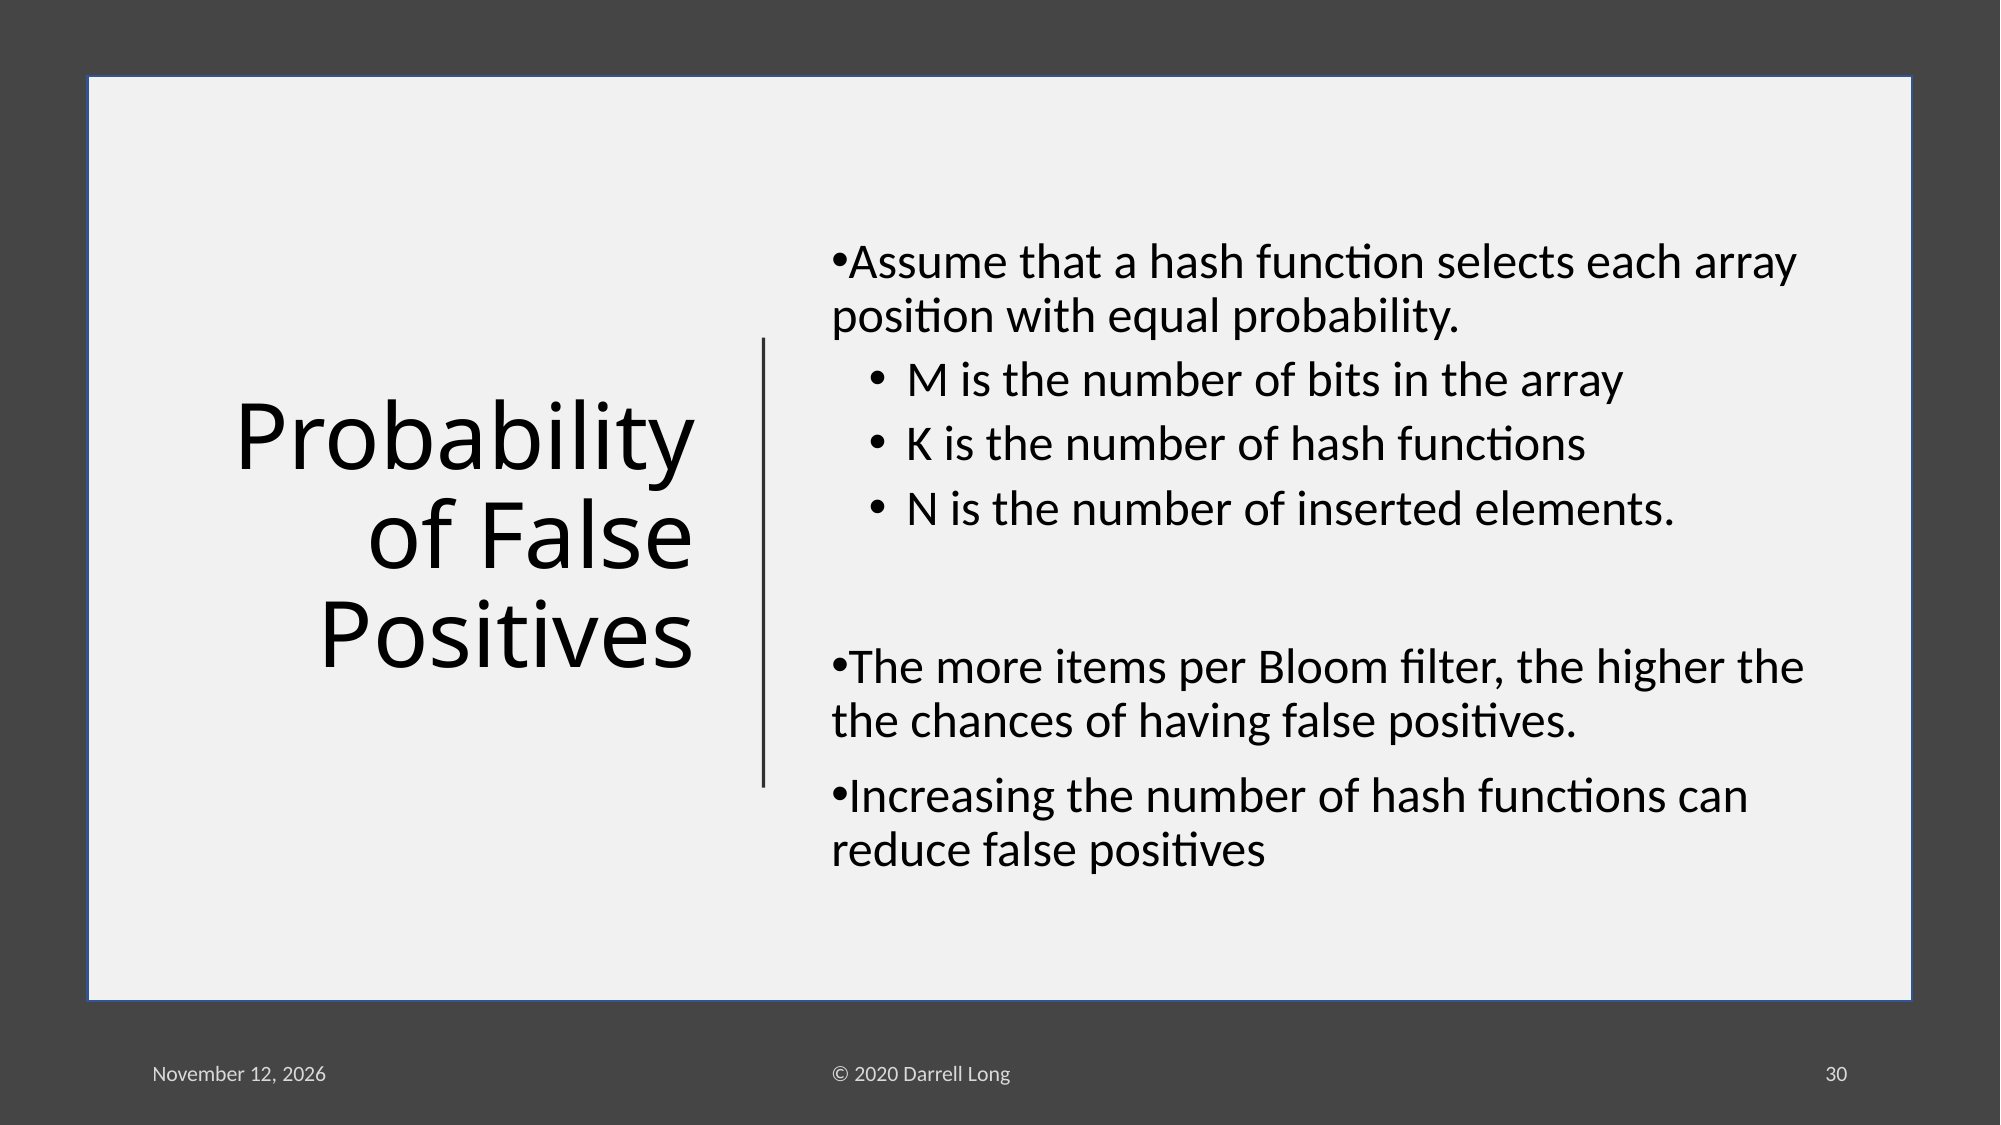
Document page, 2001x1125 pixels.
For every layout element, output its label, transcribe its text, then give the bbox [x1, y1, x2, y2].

slide_number 30 [1734, 1042, 1863, 1103]
footer © 2020 Darrell Long [816, 1042, 1680, 1103]
text_box [86, 75, 1913, 1002]
text_box Probability of False Positives [137, 146, 711, 932]
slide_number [137, 1042, 588, 1103]
text_box [0, 0, 2000, 1125]
